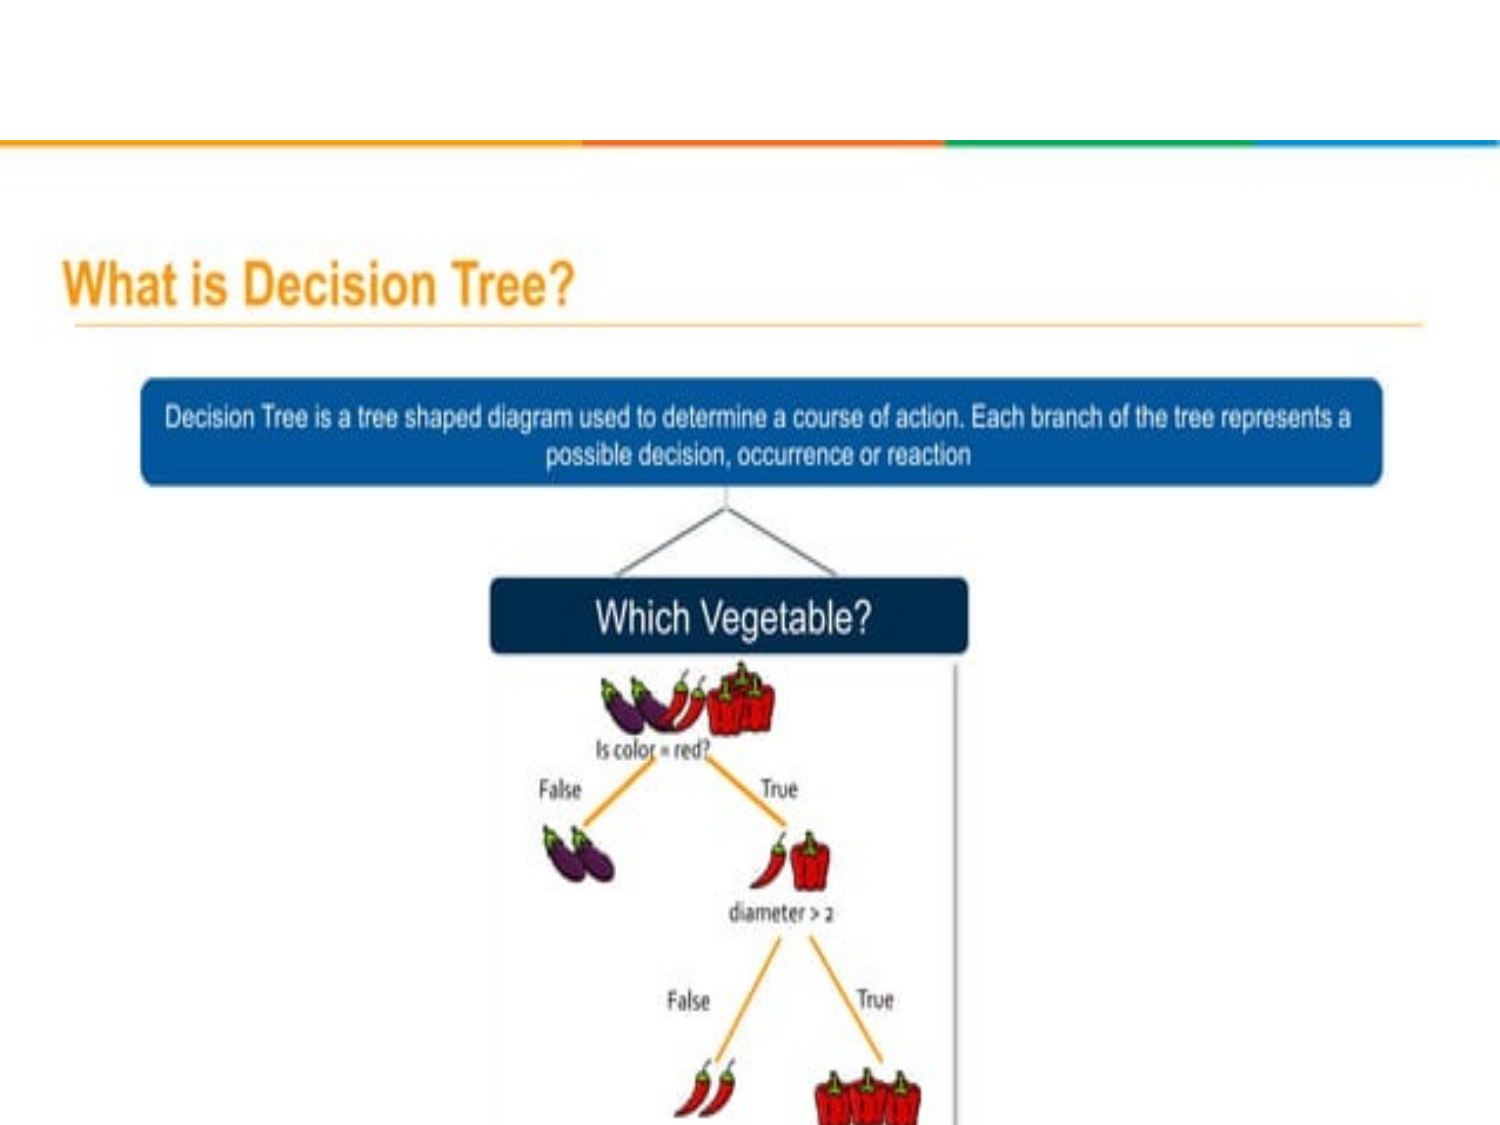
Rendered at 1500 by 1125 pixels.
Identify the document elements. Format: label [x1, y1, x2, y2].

picture [0, 139, 1500, 1125]
